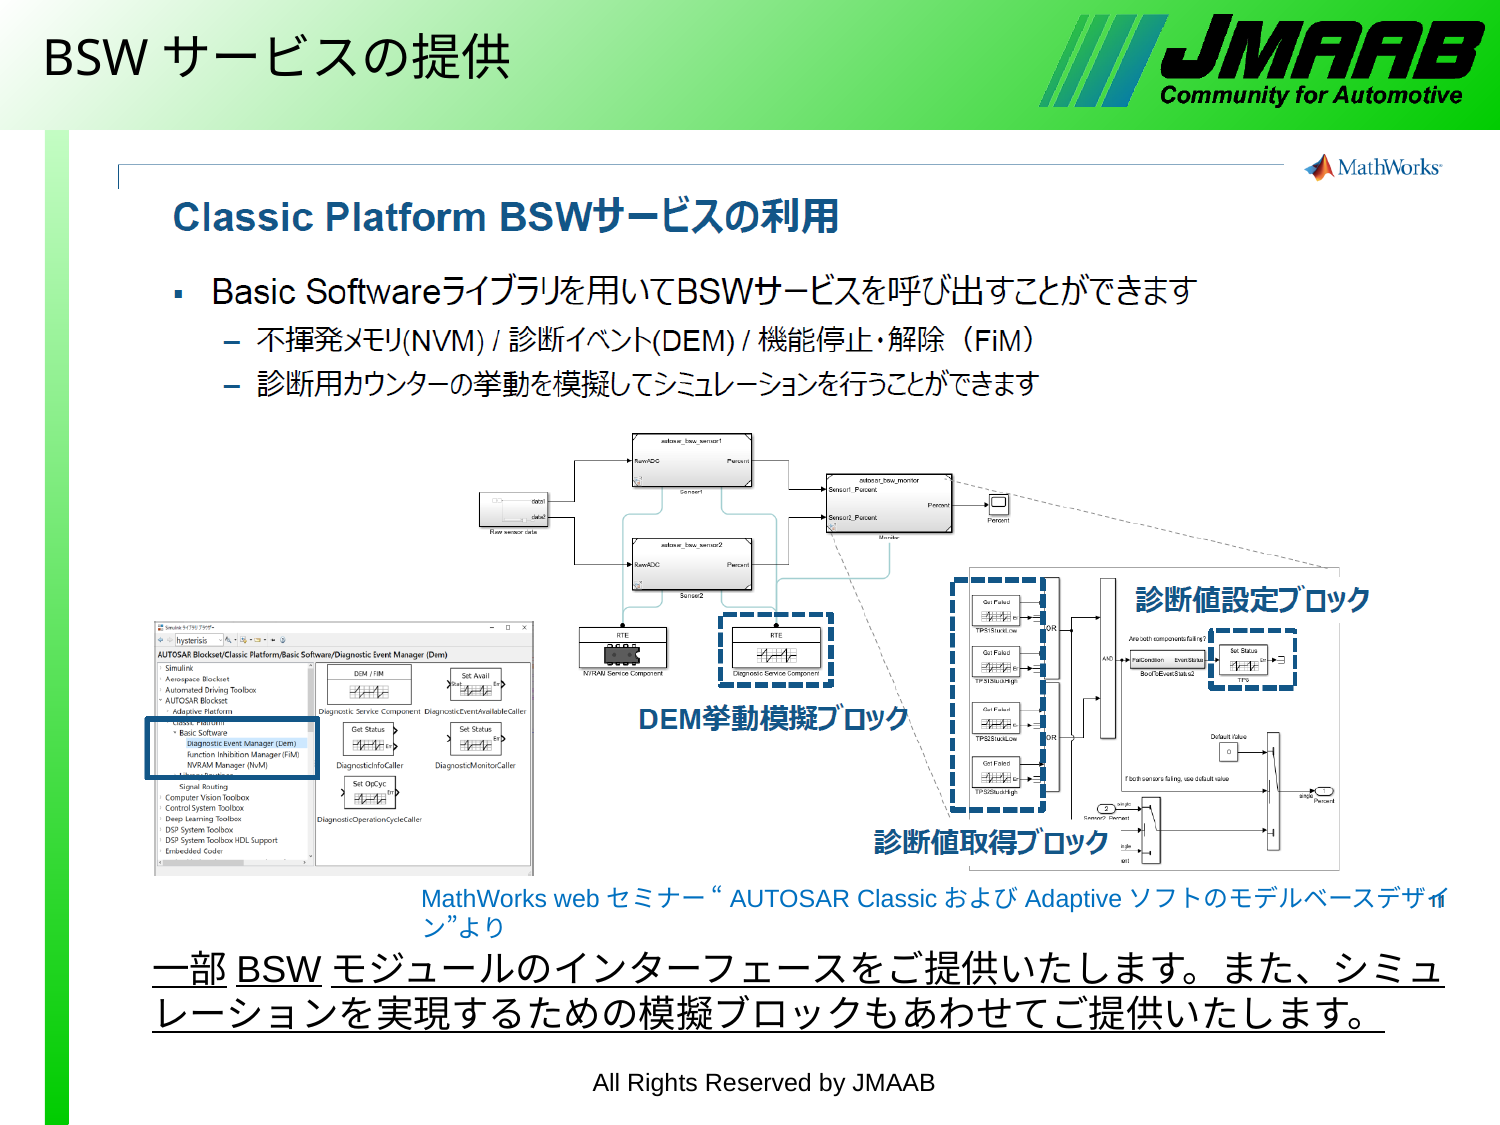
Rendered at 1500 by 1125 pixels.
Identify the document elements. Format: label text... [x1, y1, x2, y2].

text_box MathWorks webセミナー “AUTOSAR ClassicおよびAdaptiveソフトのモデルベースデザイン”より [406, 874, 1500, 950]
text_box 一部BSWモジュールのインターフェースをご提供いたします。また、シミュレーションを実現するための模擬ブロックもあわせてご提供いたします。 [137, 937, 1488, 1043]
picture [99, 149, 1462, 913]
title BSWサービスの提供 [27, 21, 1057, 91]
picture [1036, 11, 1486, 109]
